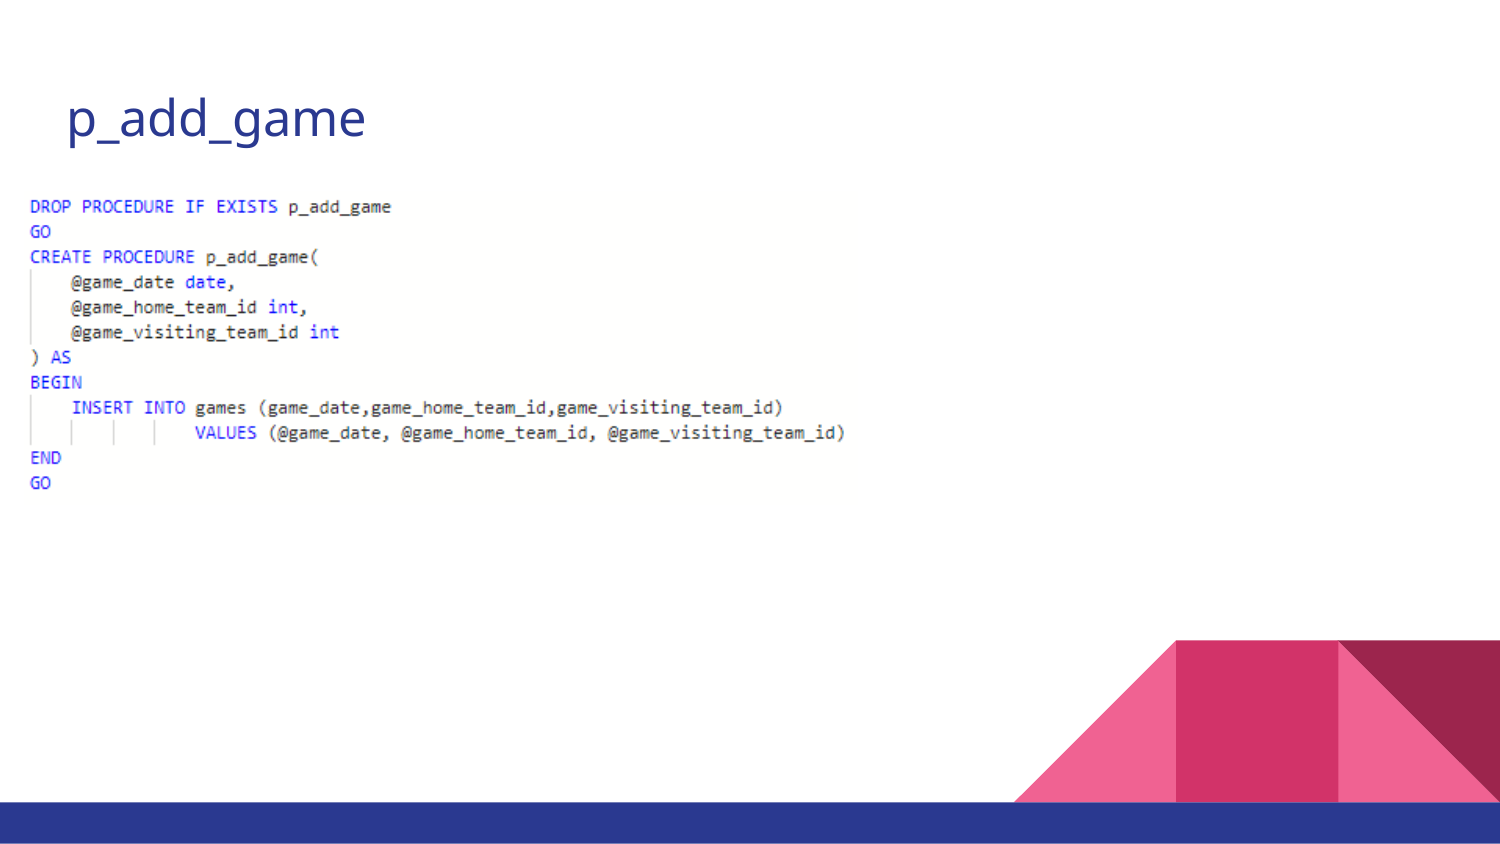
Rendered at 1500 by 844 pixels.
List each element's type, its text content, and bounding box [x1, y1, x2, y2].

picture [24, 191, 858, 505]
title p_add_game [51, 67, 1449, 167]
